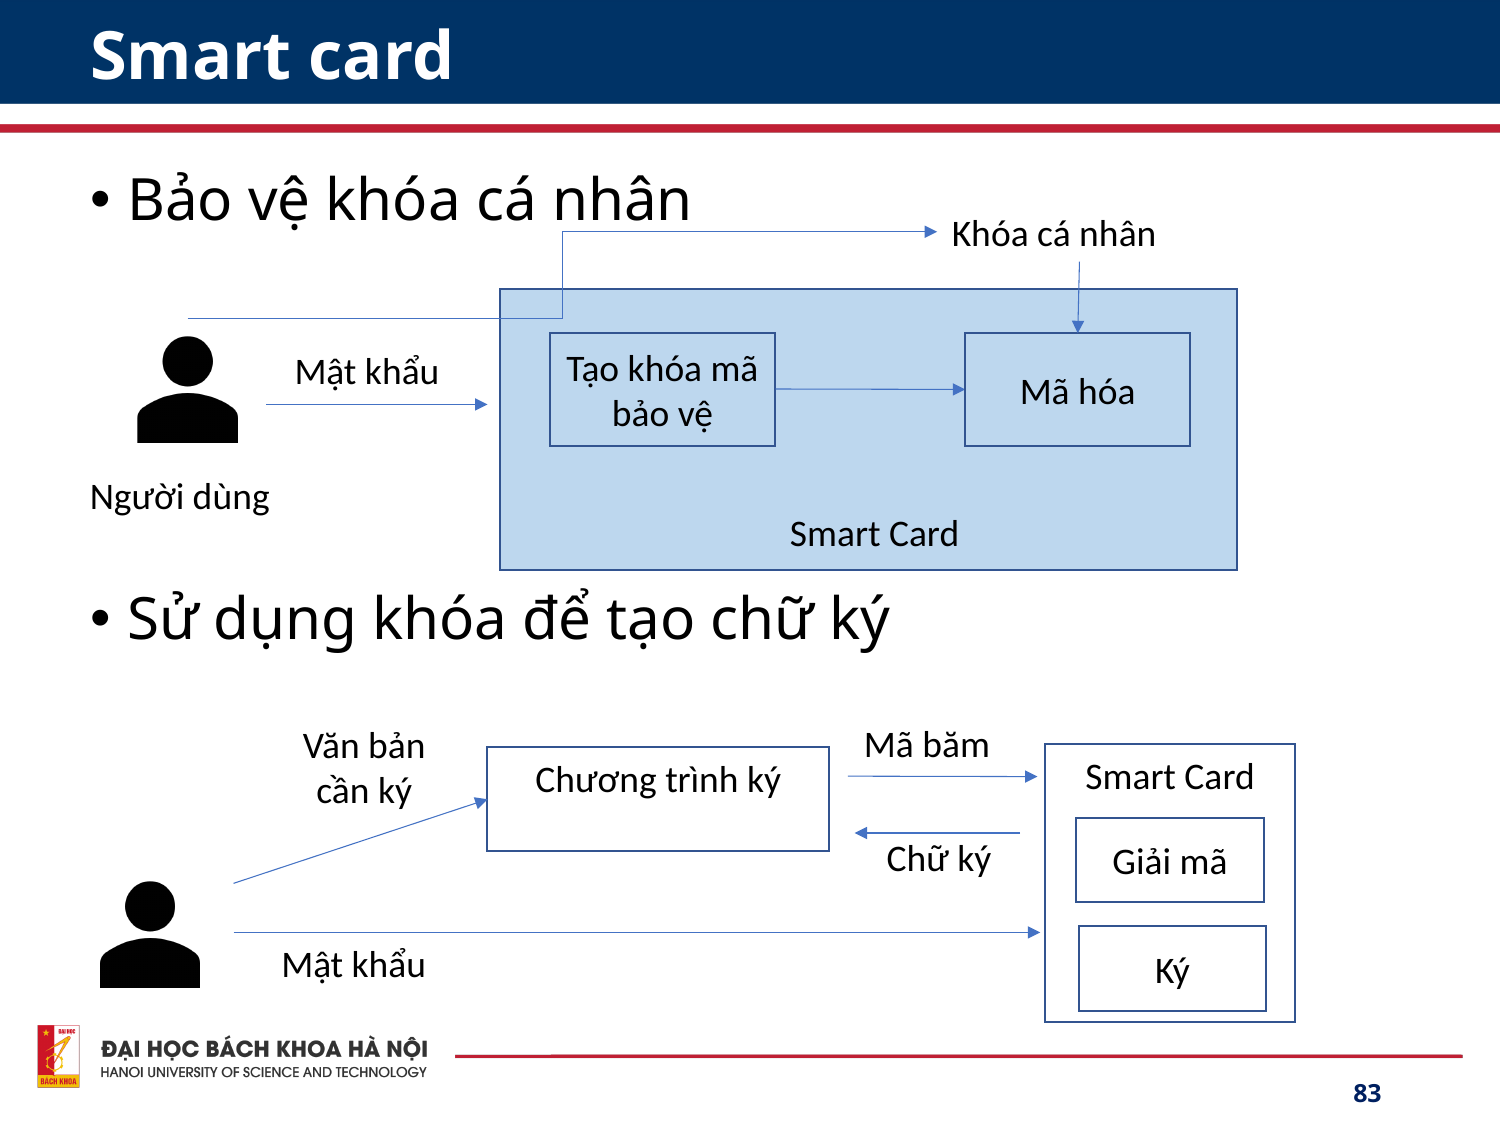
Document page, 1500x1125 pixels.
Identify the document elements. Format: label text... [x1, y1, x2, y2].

text_box Mật khẩu [266, 933, 463, 993]
text_box Mật khẩu [279, 340, 488, 400]
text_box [187, 232, 938, 319]
text_box Ký [1078, 925, 1267, 1012]
text_box Smart Card [537, 501, 1213, 562]
text_box Người dùng [75, 464, 325, 525]
list Bảo vệ khóa cá nhân Sử dụng khóa để tạo chữ ký [75, 162, 1425, 1063]
text_box Khóa cá nhân [937, 201, 1222, 262]
title Smart card [75, 11, 1397, 104]
slide_number 83 [1059, 1064, 1397, 1125]
text_box Văn bản cần ký [266, 713, 463, 799]
text_box Tạo khóa mã bảo vệ [549, 332, 776, 447]
text_box Smart Card [1044, 743, 1296, 1023]
picture [0, 104, 1500, 1125]
text_box Chương trình ký [486, 746, 830, 852]
text_box Mã hóa [964, 332, 1191, 447]
text_box Giải mã [1075, 817, 1265, 903]
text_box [233, 799, 488, 884]
text_box Chữ ký [841, 826, 1037, 887]
text_box Mã băm [829, 712, 1025, 773]
